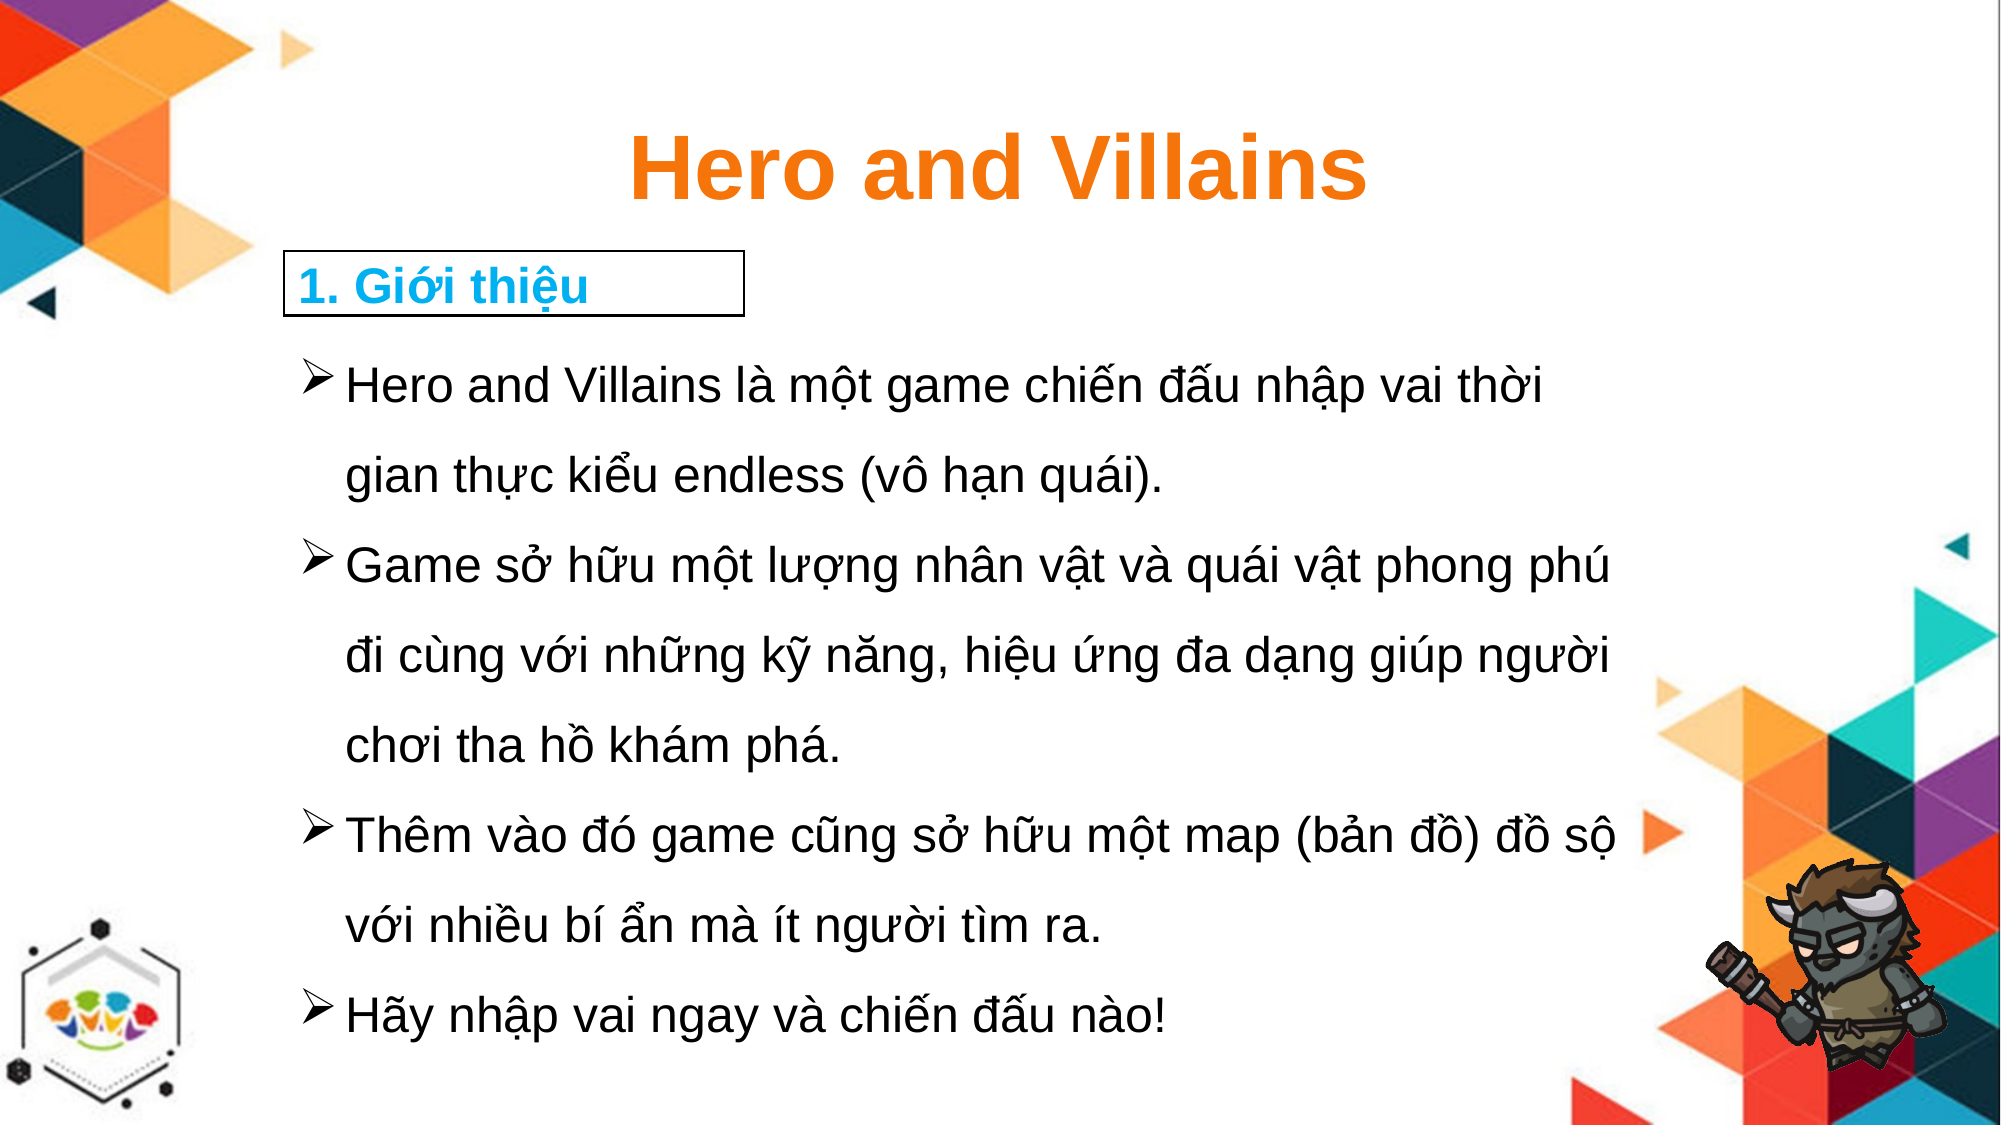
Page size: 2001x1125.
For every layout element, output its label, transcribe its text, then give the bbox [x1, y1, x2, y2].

text_box Hero and Villains là một game chiến đấu nhập vai thời gian thực kiểu endless (vô hạn quái). Game sở hữu một lượng nhân vật và quái vật phong phú đi cùng với những kỹ năng, hiệu ứng đa dạng giúp người chơi tha hồ khám phá. Thêm vào đó game cũng sở hữu một map (bản đồ) đồ sộ với nhiều bí ẩn mà ít người tìm ra. Hãy nhập vai ngay và chiến đấu nào! [283, 315, 1645, 1051]
picture [0, 0, 2001, 1125]
text_box 1. Giới thiệu [283, 250, 745, 317]
text_box Hero and Villains [613, 100, 1387, 225]
